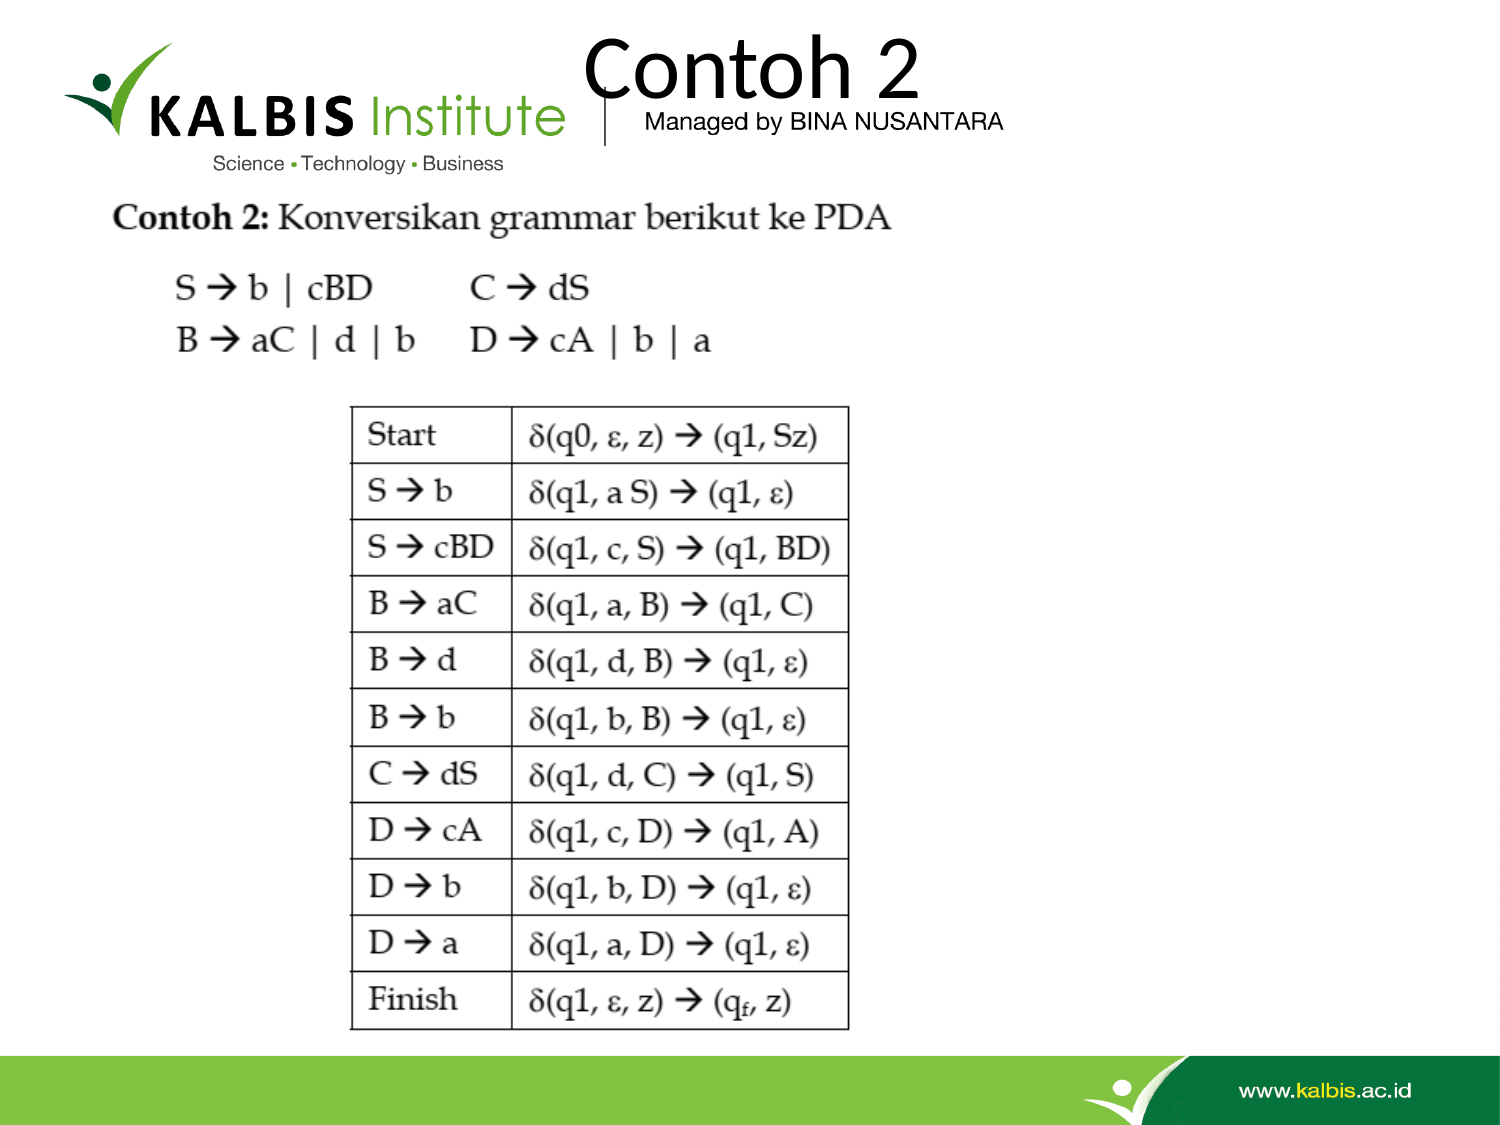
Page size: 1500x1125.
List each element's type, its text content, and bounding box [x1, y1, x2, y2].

title Contoh 2 [78, 0, 1428, 188]
picture [0, 0, 1067, 374]
picture [0, 396, 1500, 1125]
